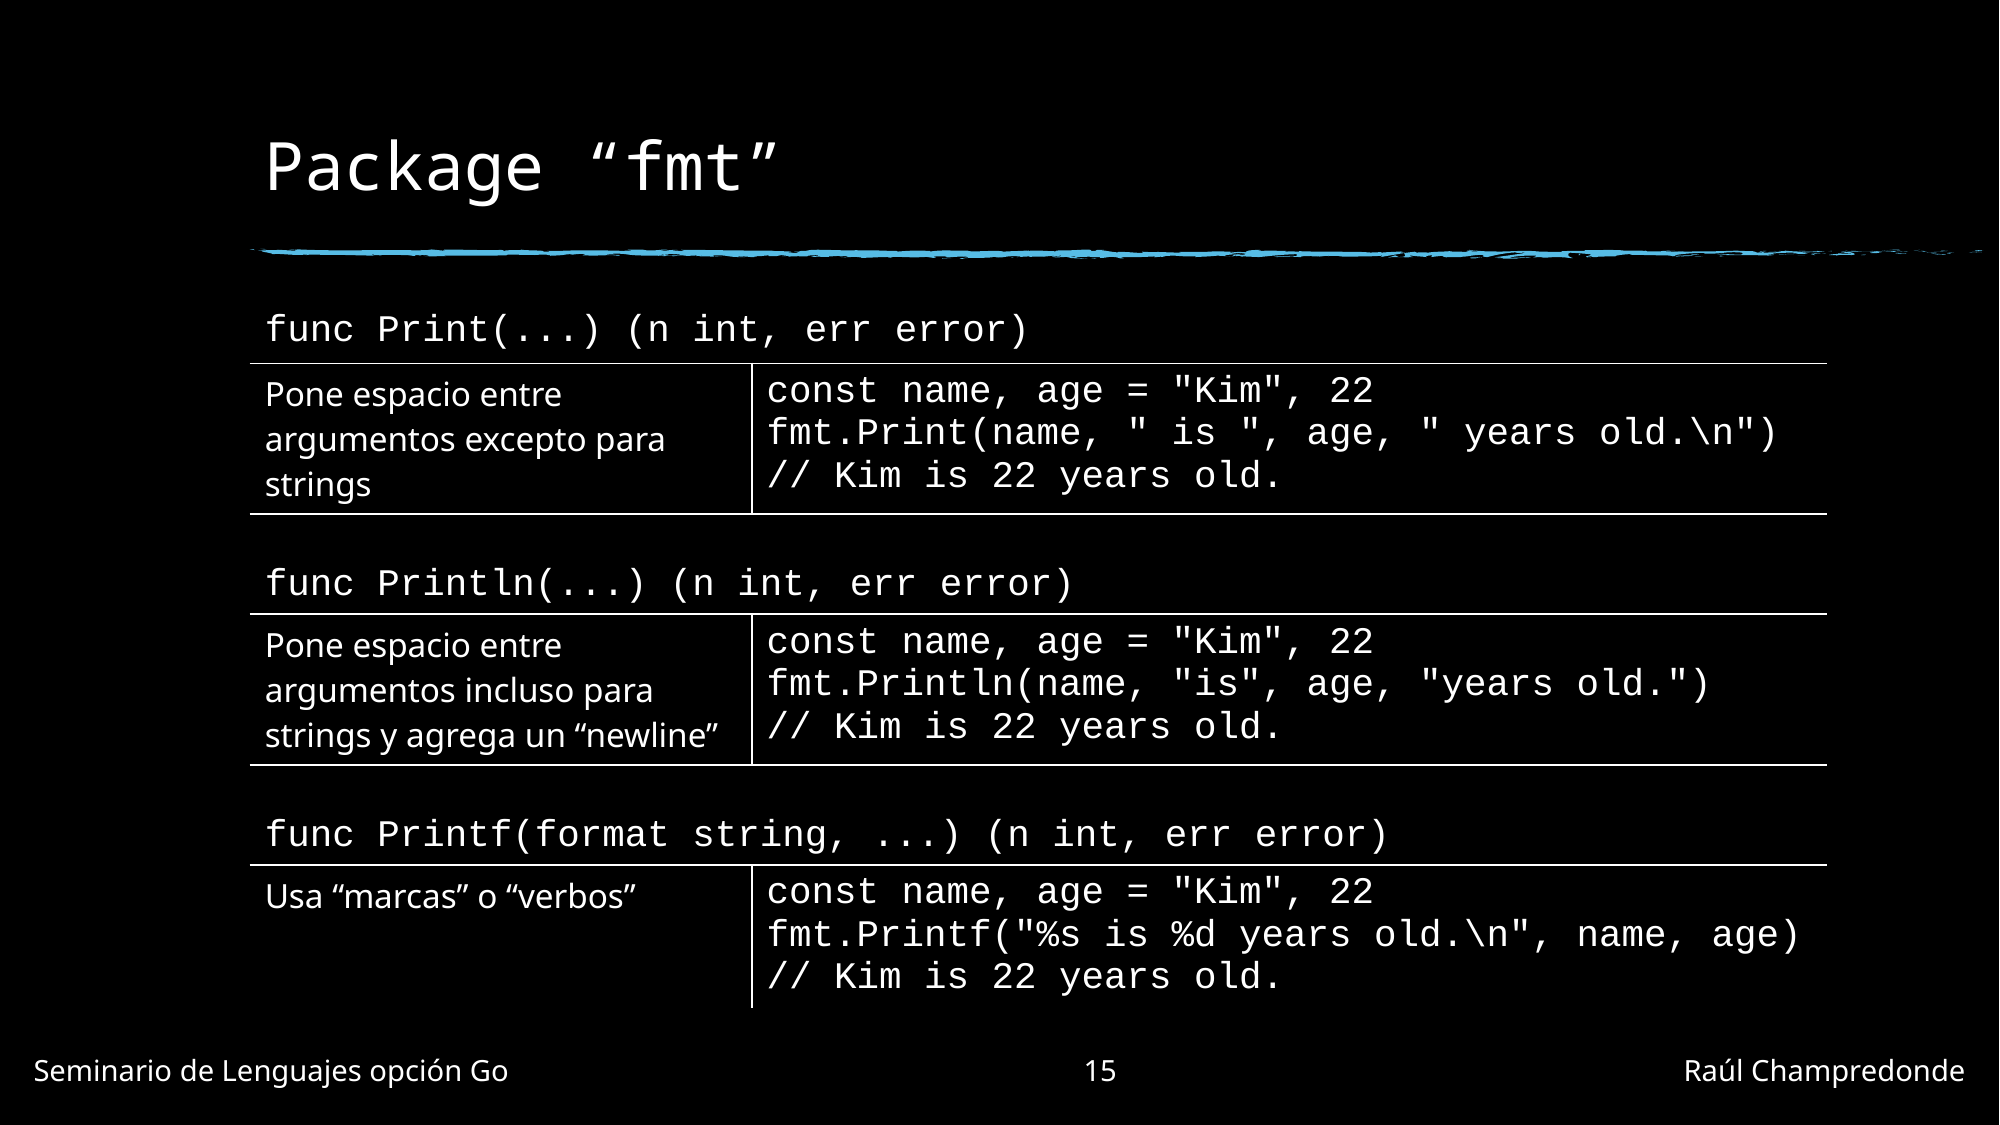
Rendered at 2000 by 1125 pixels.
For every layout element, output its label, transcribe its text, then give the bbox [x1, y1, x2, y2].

footer Seminario de Lenguajes opción Go 15 Raúl Champredonde [0, 1050, 2000, 1096]
table_cell func Println(...) (n int, err error) [250, 515, 1827, 613]
table_cell Pone espacio entre argumentos incluso para strings y agrega un “newline” [250, 615, 751, 764]
title Package “fmt” [249, 45, 1750, 213]
table_cell func Printf(format string, ...) (n int, err error) [250, 766, 1827, 864]
table_header func Print(...) (n int, err error) [250, 303, 1827, 363]
table_cell Usa “marcas” o “verbos” [250, 866, 751, 1008]
table_cell const name, age = "Kim", 22 fmt.Print(name, " is ", age, " years old.\n") // Kim is 22 years old. [753, 364, 1827, 513]
table_cell const name, age = "Kim", 22 fmt.Printf("%s is %d years old.\n", name, age) // Kim is 22 years old. [753, 866, 1827, 1008]
table_cell Pone espacio entre argumentos excepto para strings [250, 364, 751, 513]
table_cell const name, age = "Kim", 22 fmt.Println(name, "is", age, "years old.") // Kim is 22 years old. [753, 615, 1827, 764]
